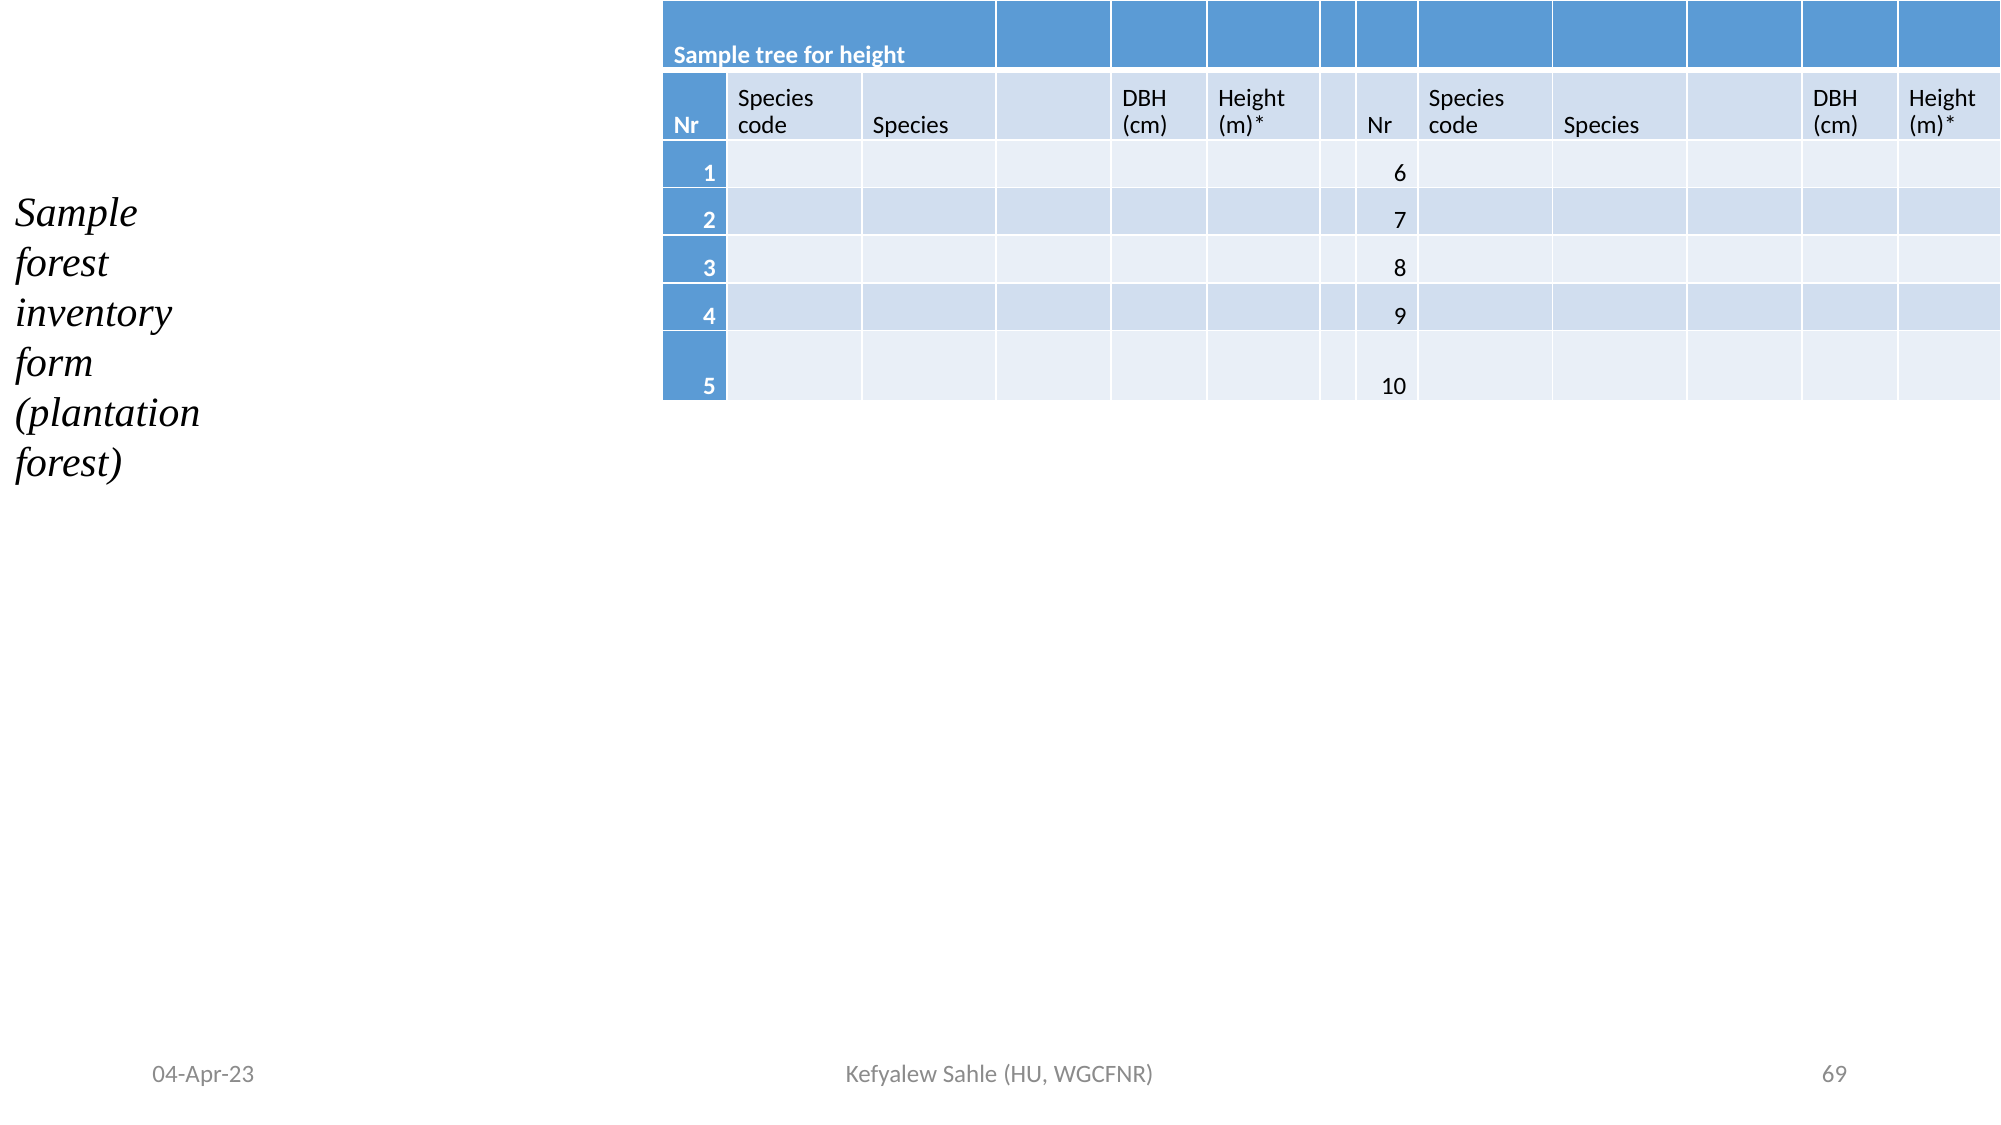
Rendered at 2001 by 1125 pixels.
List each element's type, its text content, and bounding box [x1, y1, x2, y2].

table_header [1688, 1, 1801, 67]
table_cell [1899, 284, 2000, 330]
table_cell [997, 141, 1110, 187]
table_cell DBH (cm) [1112, 73, 1206, 139]
table_cell [863, 141, 995, 187]
table_header [1357, 1, 1417, 67]
table_cell [1803, 141, 1897, 187]
table_cell [1688, 284, 1801, 330]
table_cell [1419, 141, 1552, 187]
table_cell 4 [663, 284, 726, 330]
table_header [1553, 1, 1686, 67]
table_cell 10 [1357, 331, 1417, 400]
table_cell [1803, 284, 1897, 330]
table_cell [1112, 141, 1206, 187]
table_cell Nr [663, 73, 726, 139]
table_cell [1321, 73, 1355, 139]
table_cell [1899, 188, 2000, 234]
table_cell Species [1553, 73, 1686, 139]
table_cell [1112, 331, 1206, 400]
table_cell [1112, 284, 1206, 330]
table_cell [728, 141, 861, 187]
table_cell [997, 236, 1110, 282]
table_cell [1419, 188, 1552, 234]
table_cell Species [863, 73, 995, 139]
table_cell [1419, 236, 1552, 282]
table_header [1419, 1, 1552, 67]
table_cell [1688, 73, 1801, 139]
table_cell [997, 73, 1110, 139]
table_cell Nr [1357, 73, 1417, 139]
table_cell DBH (cm) [1803, 73, 1897, 139]
table_cell [997, 331, 1110, 400]
table_cell [1899, 236, 2000, 282]
table_cell [1321, 141, 1355, 187]
table_cell 8 [1357, 236, 1417, 282]
table_cell [1208, 284, 1319, 330]
table_cell [1688, 331, 1801, 400]
table_cell Height (m)* [1208, 73, 1319, 139]
table_header [1112, 1, 1206, 67]
table_cell [1208, 188, 1319, 234]
table_cell [1803, 236, 1897, 282]
table_cell [1321, 236, 1355, 282]
slide_number 04-Apr-23 [137, 1042, 588, 1103]
table_header [1803, 1, 1897, 67]
table_cell [1321, 331, 1355, 400]
table_header [1321, 1, 1355, 67]
slide_number 69 [1412, 1042, 1863, 1103]
table_cell 5 [663, 331, 726, 400]
table_cell [863, 188, 995, 234]
table_cell [1688, 188, 1801, 234]
table_header [997, 1, 1110, 67]
table_cell [1553, 236, 1686, 282]
table_cell [728, 236, 861, 282]
table_cell [1899, 141, 2000, 187]
table_cell [1321, 284, 1355, 330]
table_cell [728, 188, 861, 234]
table_cell [1208, 141, 1319, 187]
table_cell [1688, 141, 1801, 187]
table_cell 3 [663, 236, 726, 282]
table_cell Species code [1419, 73, 1552, 139]
table_header [1899, 1, 2000, 67]
text_box Sample forest inventory form (plantation forest) [0, 177, 222, 493]
table_cell Height (m)* [1899, 73, 2000, 139]
table_cell 7 [1357, 188, 1417, 234]
table_cell [1553, 331, 1686, 400]
table_cell [1553, 141, 1686, 187]
table_cell [997, 188, 1110, 234]
table_cell [863, 331, 995, 400]
table_cell [1321, 188, 1355, 234]
table_cell [1803, 188, 1897, 234]
table_cell 9 [1357, 284, 1417, 330]
table_cell [1553, 284, 1686, 330]
table_cell [1803, 331, 1897, 400]
table_cell [1419, 331, 1552, 400]
table_cell [863, 236, 995, 282]
table_cell [863, 284, 995, 330]
table_cell [1208, 236, 1319, 282]
table_cell 2 [663, 188, 726, 234]
table_header Sample tree for height [663, 1, 995, 67]
table_cell [728, 331, 861, 400]
table_cell [997, 284, 1110, 330]
table_cell [1553, 188, 1686, 234]
table_cell [1899, 331, 2000, 400]
table_cell 1 [663, 141, 726, 187]
table_cell [1208, 331, 1319, 400]
footer Kefyalew Sahle (HU, WGCFNR) [662, 1042, 1338, 1103]
table_cell [1419, 284, 1552, 330]
table_cell [1112, 188, 1206, 234]
table_cell [728, 284, 861, 330]
table_cell Species code [728, 73, 861, 139]
table_header [1208, 1, 1319, 67]
table_cell [1688, 236, 1801, 282]
table_cell [1112, 236, 1206, 282]
table_cell 6 [1357, 141, 1417, 187]
